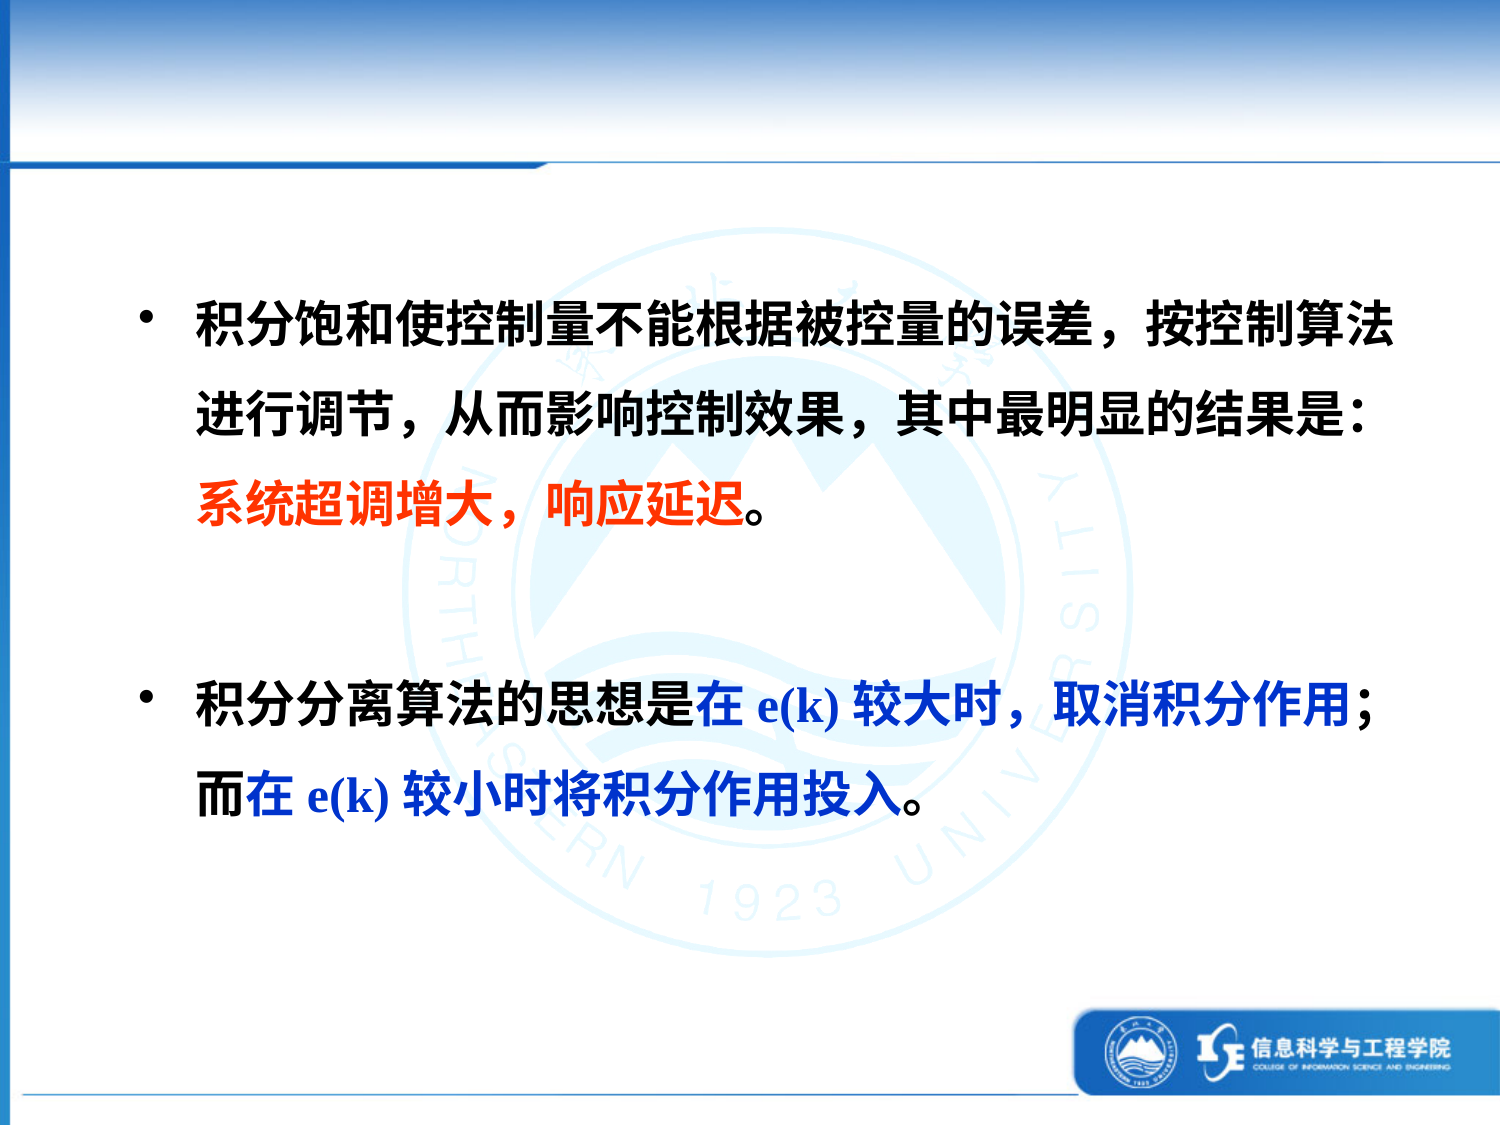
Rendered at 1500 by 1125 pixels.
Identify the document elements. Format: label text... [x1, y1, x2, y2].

picture [0, 0, 1500, 1125]
text_box 积分饱和使控制量不能根据被控量的误差，按控制算法进行调节，从而影响控制效果，其中最明显的结果是：系统超调增大，响应延迟。 积分分离算法的思想是在e(k)较大时，取消积分作用；而在e(k)较小时将积分作用投入。 [123, 255, 1424, 775]
